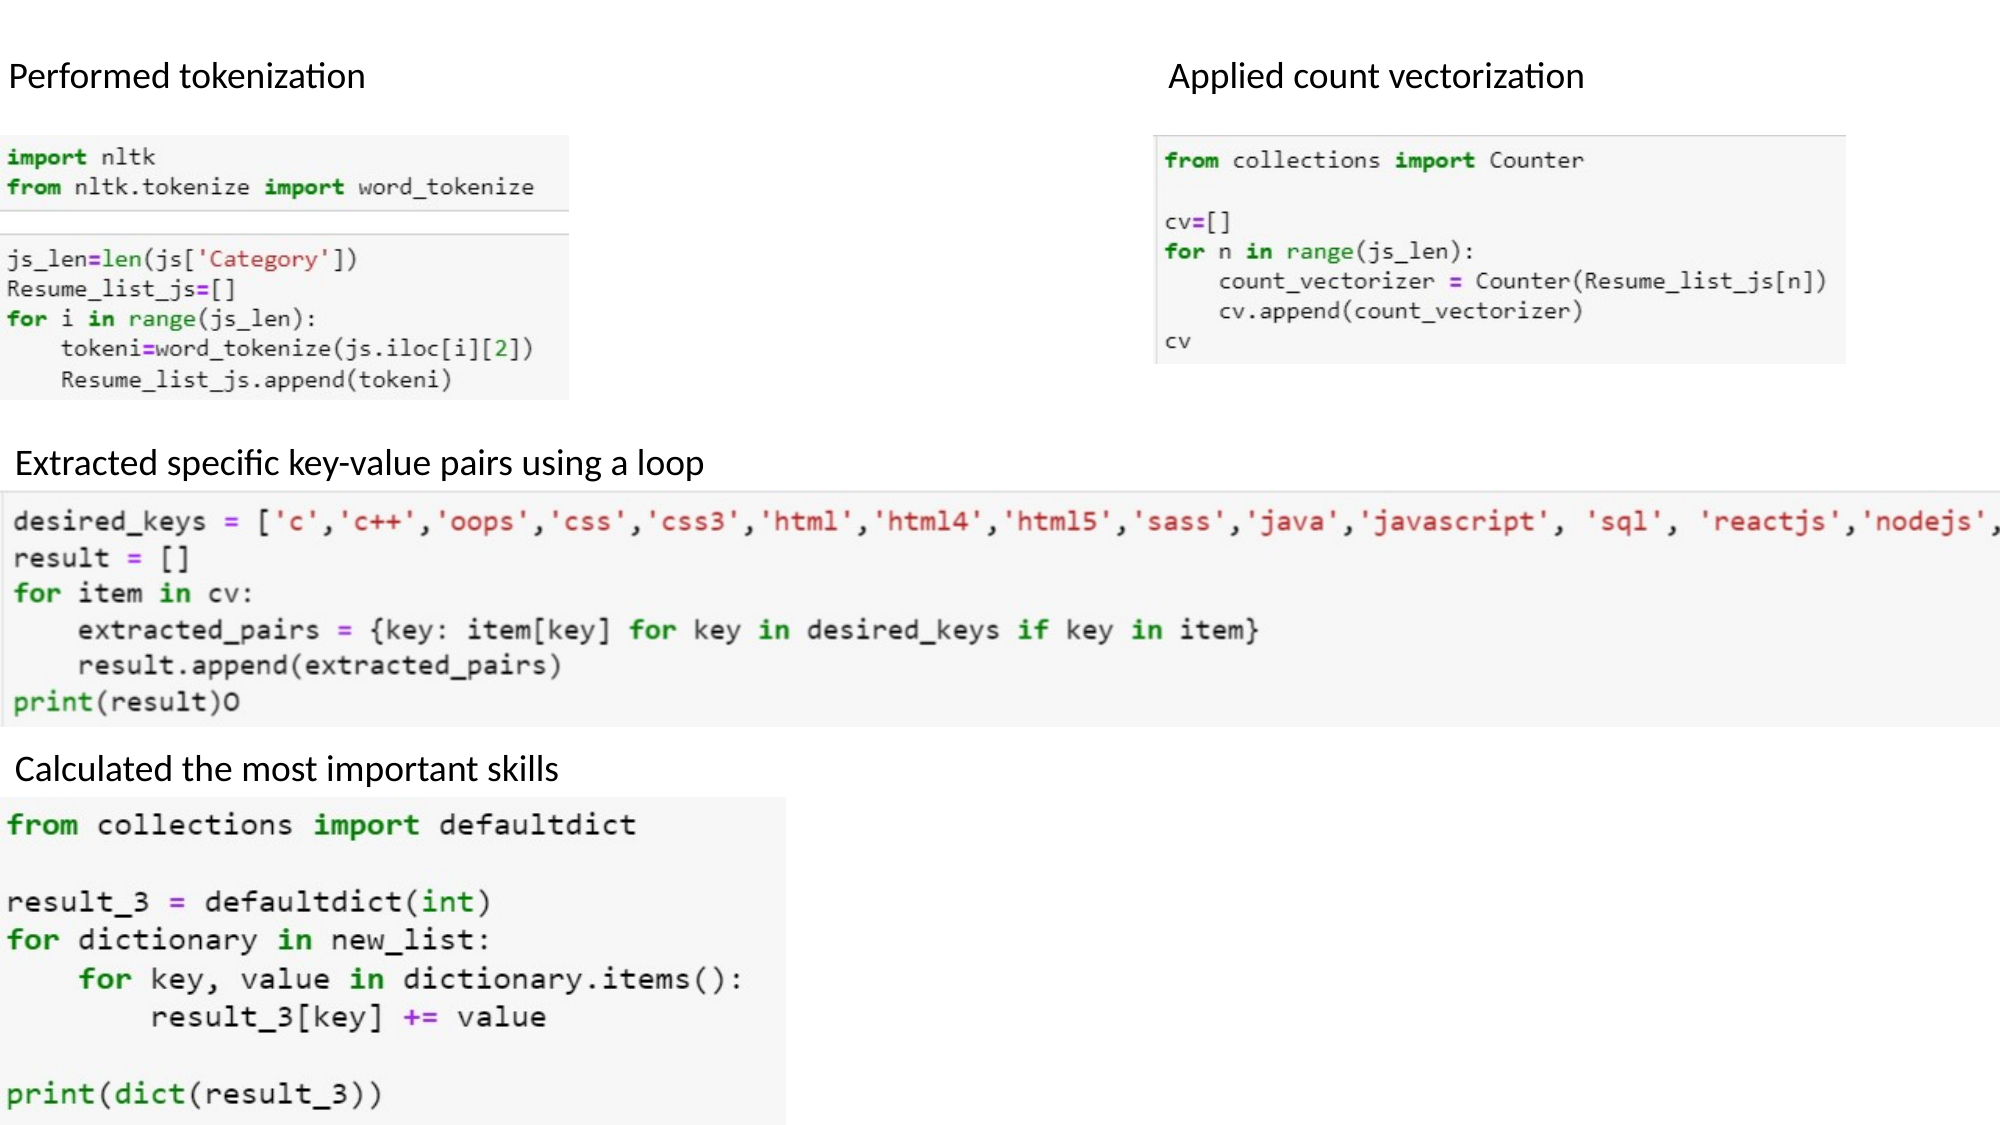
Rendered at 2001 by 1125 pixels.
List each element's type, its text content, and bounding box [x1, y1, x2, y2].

text_box Extracted specific key-value pairs using a loop [0, 430, 1871, 490]
picture [0, 135, 569, 400]
picture [1153, 135, 1846, 364]
text_box Performed tokenization [0, 44, 1153, 104]
text_box Applied count vectorization [1153, 44, 1866, 104]
picture [0, 490, 2000, 727]
picture [0, 797, 786, 1125]
text_box Calculated the most important skills [0, 737, 1871, 797]
